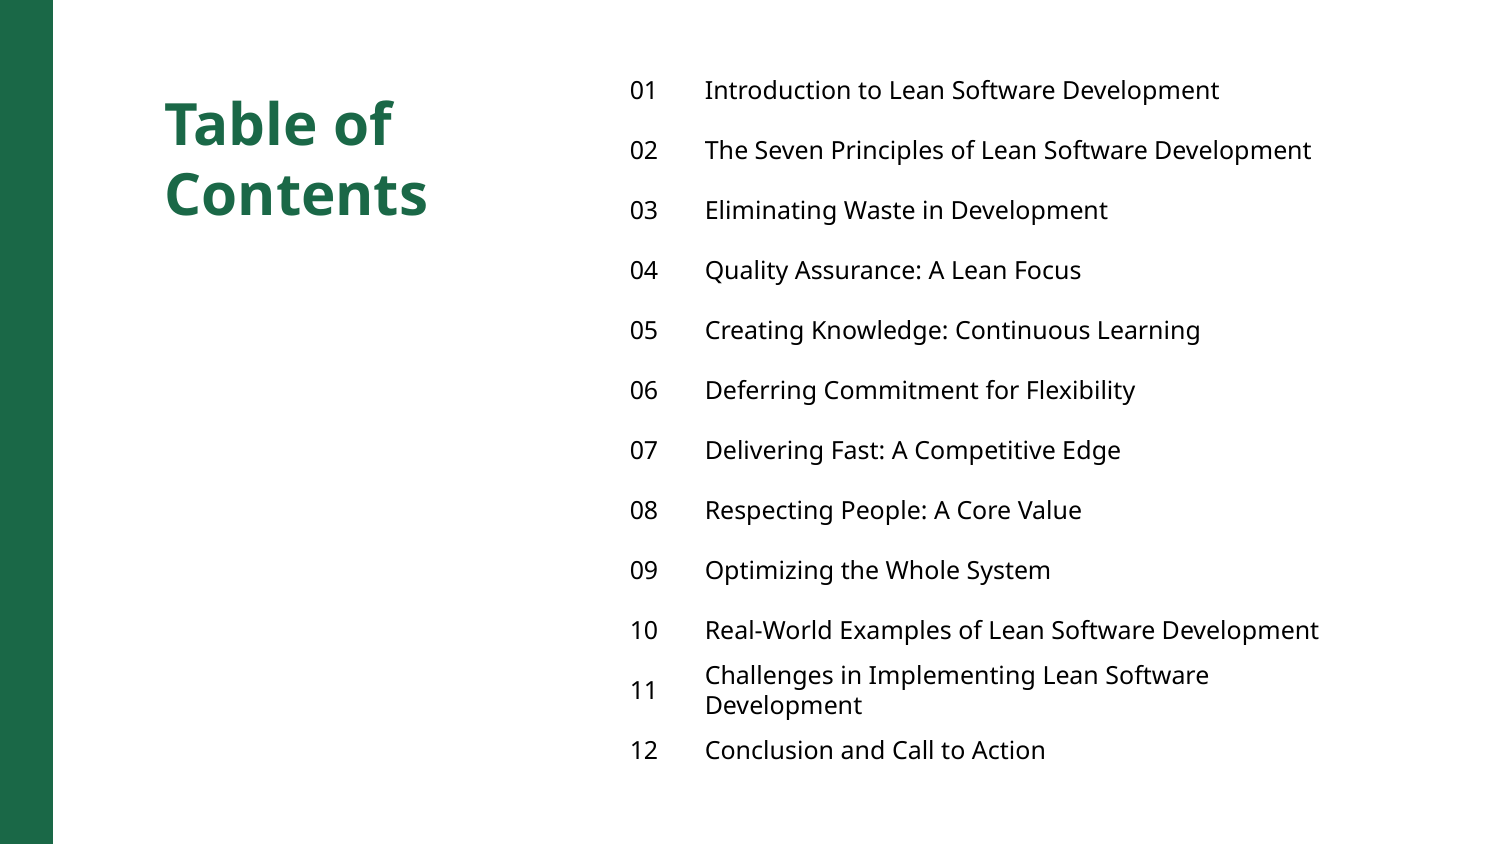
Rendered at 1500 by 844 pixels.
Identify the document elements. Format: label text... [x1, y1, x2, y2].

text_box 11 [614, 659, 689, 719]
text_box [0, 0, 53, 844]
text_box Eliminating Waste in Development [689, 179, 1365, 239]
text_box Deferring Commitment for Flexibility [689, 359, 1365, 419]
text_box Quality Assurance: A Lean Focus [689, 239, 1365, 299]
text_box 09 [614, 539, 689, 599]
text_box 07 [614, 419, 689, 479]
text_box 12 [614, 719, 689, 779]
text_box Optimizing the Whole System [689, 539, 1365, 599]
text_box 06 [614, 359, 689, 419]
text_box 10 [614, 599, 689, 659]
text_box Challenges in Implementing Lean Software Development [689, 659, 1365, 719]
text_box 03 [614, 179, 689, 239]
text_box 04 [614, 239, 689, 299]
text_box 05 [614, 299, 689, 359]
text_box The Seven Principles of Lean Software Development [689, 119, 1365, 179]
text_box Real-World Examples of Lean Software Development [689, 599, 1365, 659]
text_box 01 [614, 59, 689, 119]
text_box Table of Contents [149, 84, 525, 235]
text_box Conclusion and Call to Action [689, 719, 1365, 779]
text_box 02 [614, 119, 689, 179]
text_box Delivering Fast: A Competitive Edge [689, 419, 1365, 479]
text_box Introduction to Lean Software Development [689, 59, 1365, 119]
text_box 08 [614, 479, 689, 539]
text_box Respecting People: A Core Value [689, 479, 1365, 539]
text_box Creating Knowledge: Continuous Learning [689, 299, 1365, 359]
